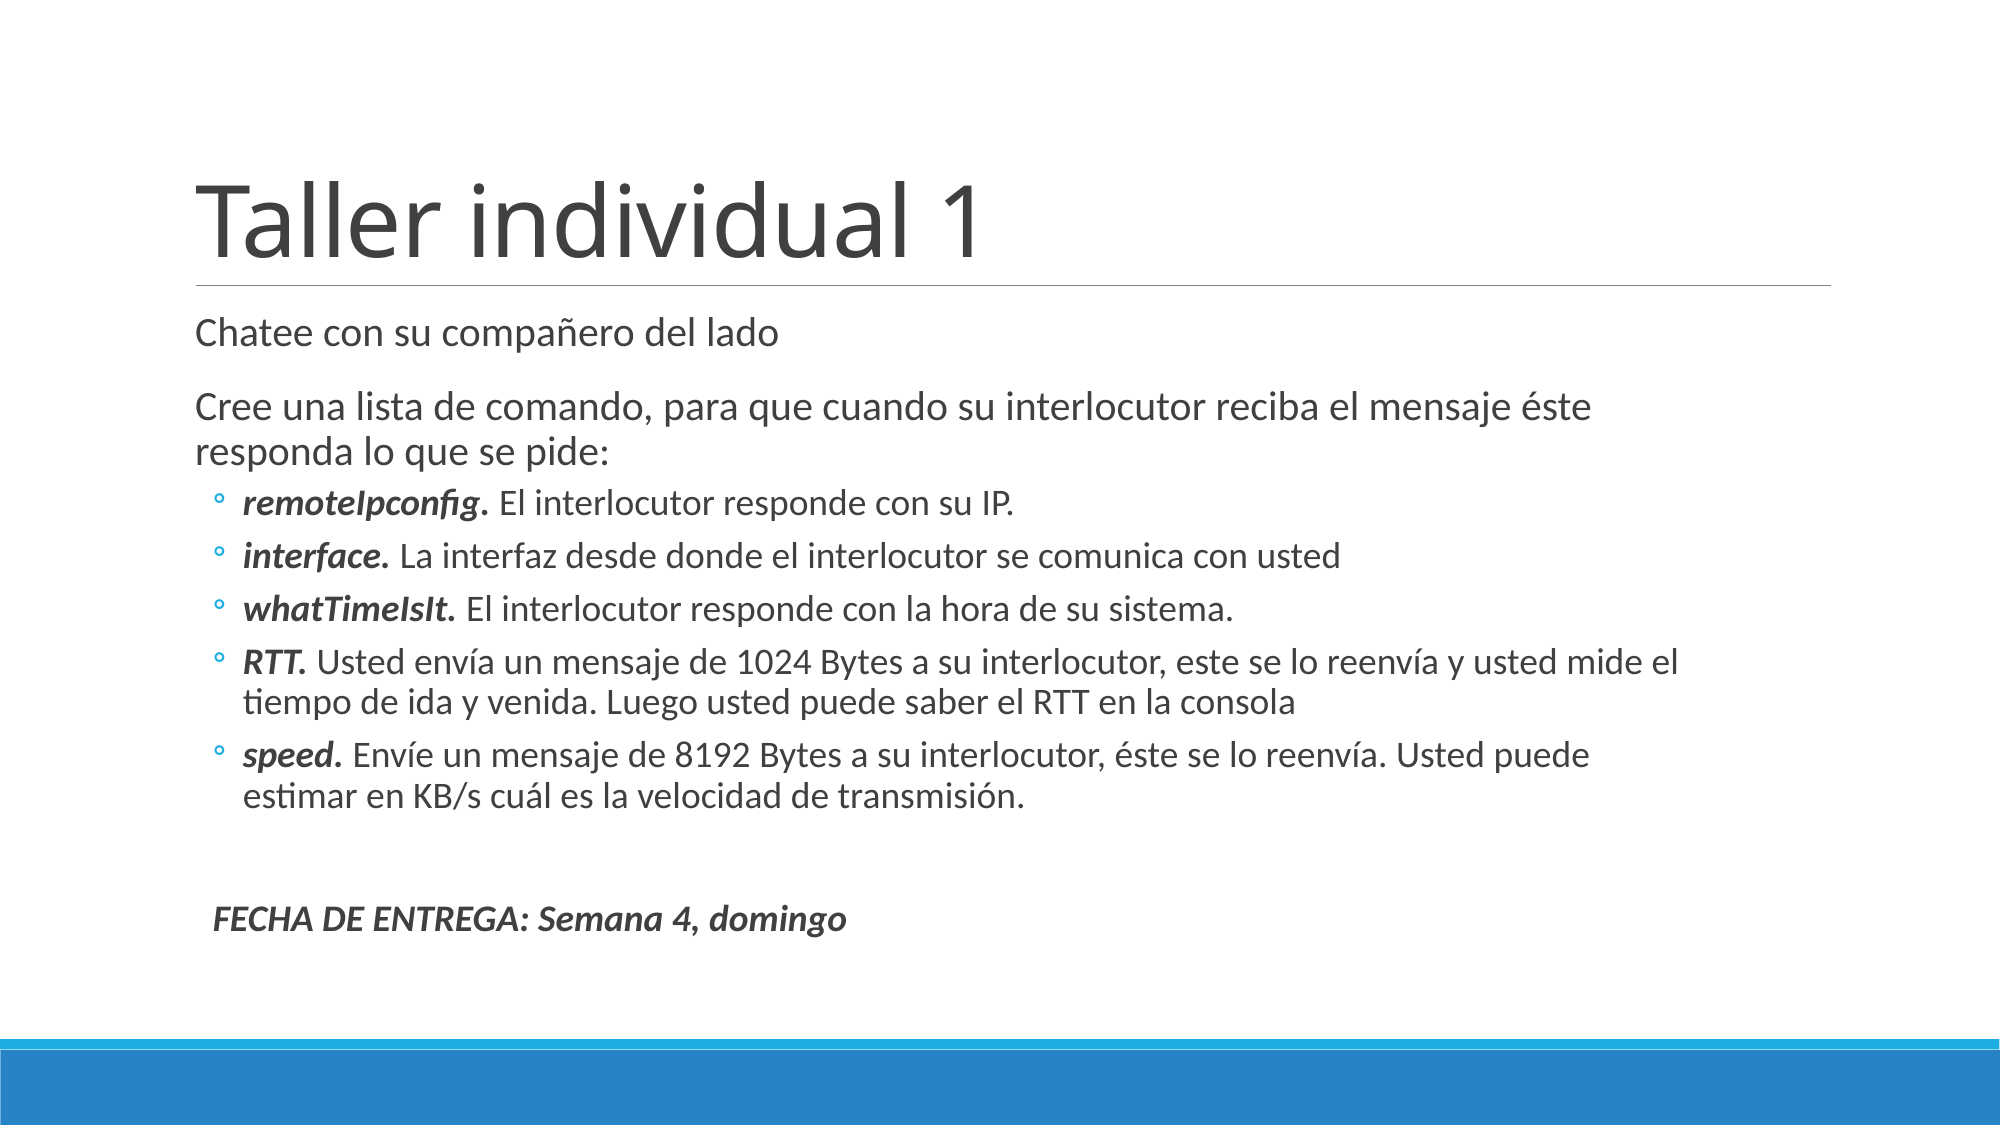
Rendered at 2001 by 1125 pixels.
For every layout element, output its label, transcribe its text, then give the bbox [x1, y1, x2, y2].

title Taller individual 1 [180, 47, 1830, 285]
list Chatee con su compañero del lado Cree una lista de comando, para que cuando su interlocutor reciba el mensaje éste responda lo que se pide: remoteIpconfig. El interlocutor responde con su IP. interface. La interfaz desde donde el interlocutor se comunica con usted whatTimeIsIt. El interlocutor responde con la hora de su sistema. RTT. Usted envía un mensaje de 1024 Bytes a su interlocutor, este se lo reenvía y usted mide el tiempo de ida y venida. Luego usted puede saber el RTT en la consola speed. Envíe un mensaje de 8192 Bytes a su interlocutor, éste se lo reenvía. Usted puede estimar en KB/s cuál es la velocidad de transmisión. FECHA DE ENTREGA: Semana 4, domingo [180, 302, 1695, 963]
